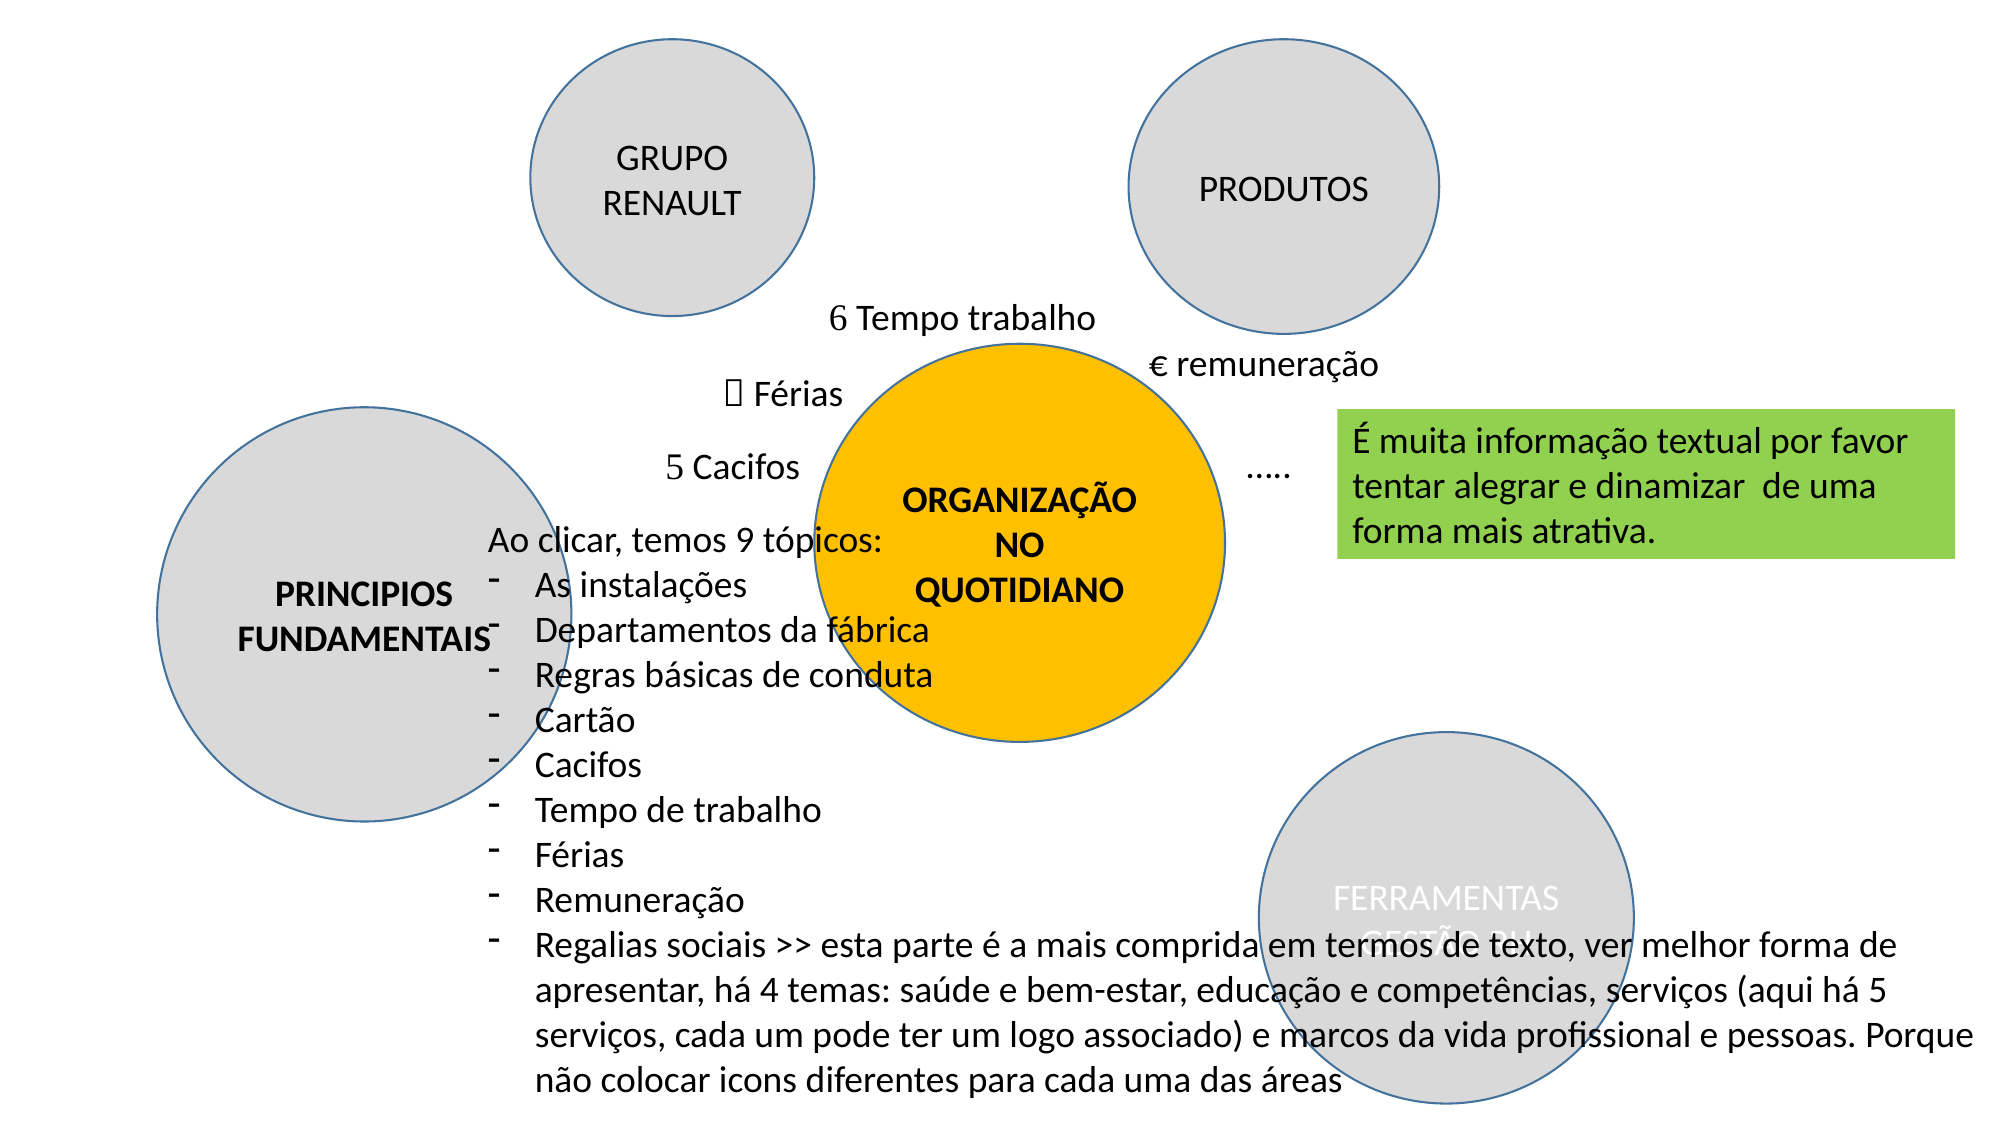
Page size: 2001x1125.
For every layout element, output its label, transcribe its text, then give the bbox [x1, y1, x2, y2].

text_box PRODUTOS [1127, 38, 1441, 331]
text_box ORGANIZAÇÃO NO QUOTIDIANO [816, 346, 1223, 507]
text_box GRUPO RENAULT [529, 38, 816, 318]
text_box Ao clicar, temos 9 tópicos: As instalações Departamentos da fábrica Regras básicas de conduta Cartão Cacifos Tempo de trabalho Férias Remuneração Regalias sociais >> esta parte é a mais comprida em termos de texto, ver melhor forma de apresentar, há 4 temas: saúde e bem-estar, educação e competências, serviços (aqui há 5 serviços, cada um pode ter um logo associado) e marcos da vida profissional e pessoas. Porque não colocar icons diferentes para cada uma das áreas [473, 507, 2000, 1108]
text_box É muita informação textual por favor tentar alegrar e dinamizar de uma forma mais atrativa. [1337, 409, 1956, 559]
text_box ….. [1231, 433, 1307, 494]
text_box € remuneração [1134, 331, 1395, 391]
text_box  Férias [707, 361, 867, 422]
text_box  Cacifos [650, 435, 824, 495]
text_box  Tempo trabalho [814, 285, 1129, 346]
text_box PRINCIPIOS FUNDAMENTAIS [156, 406, 543, 823]
